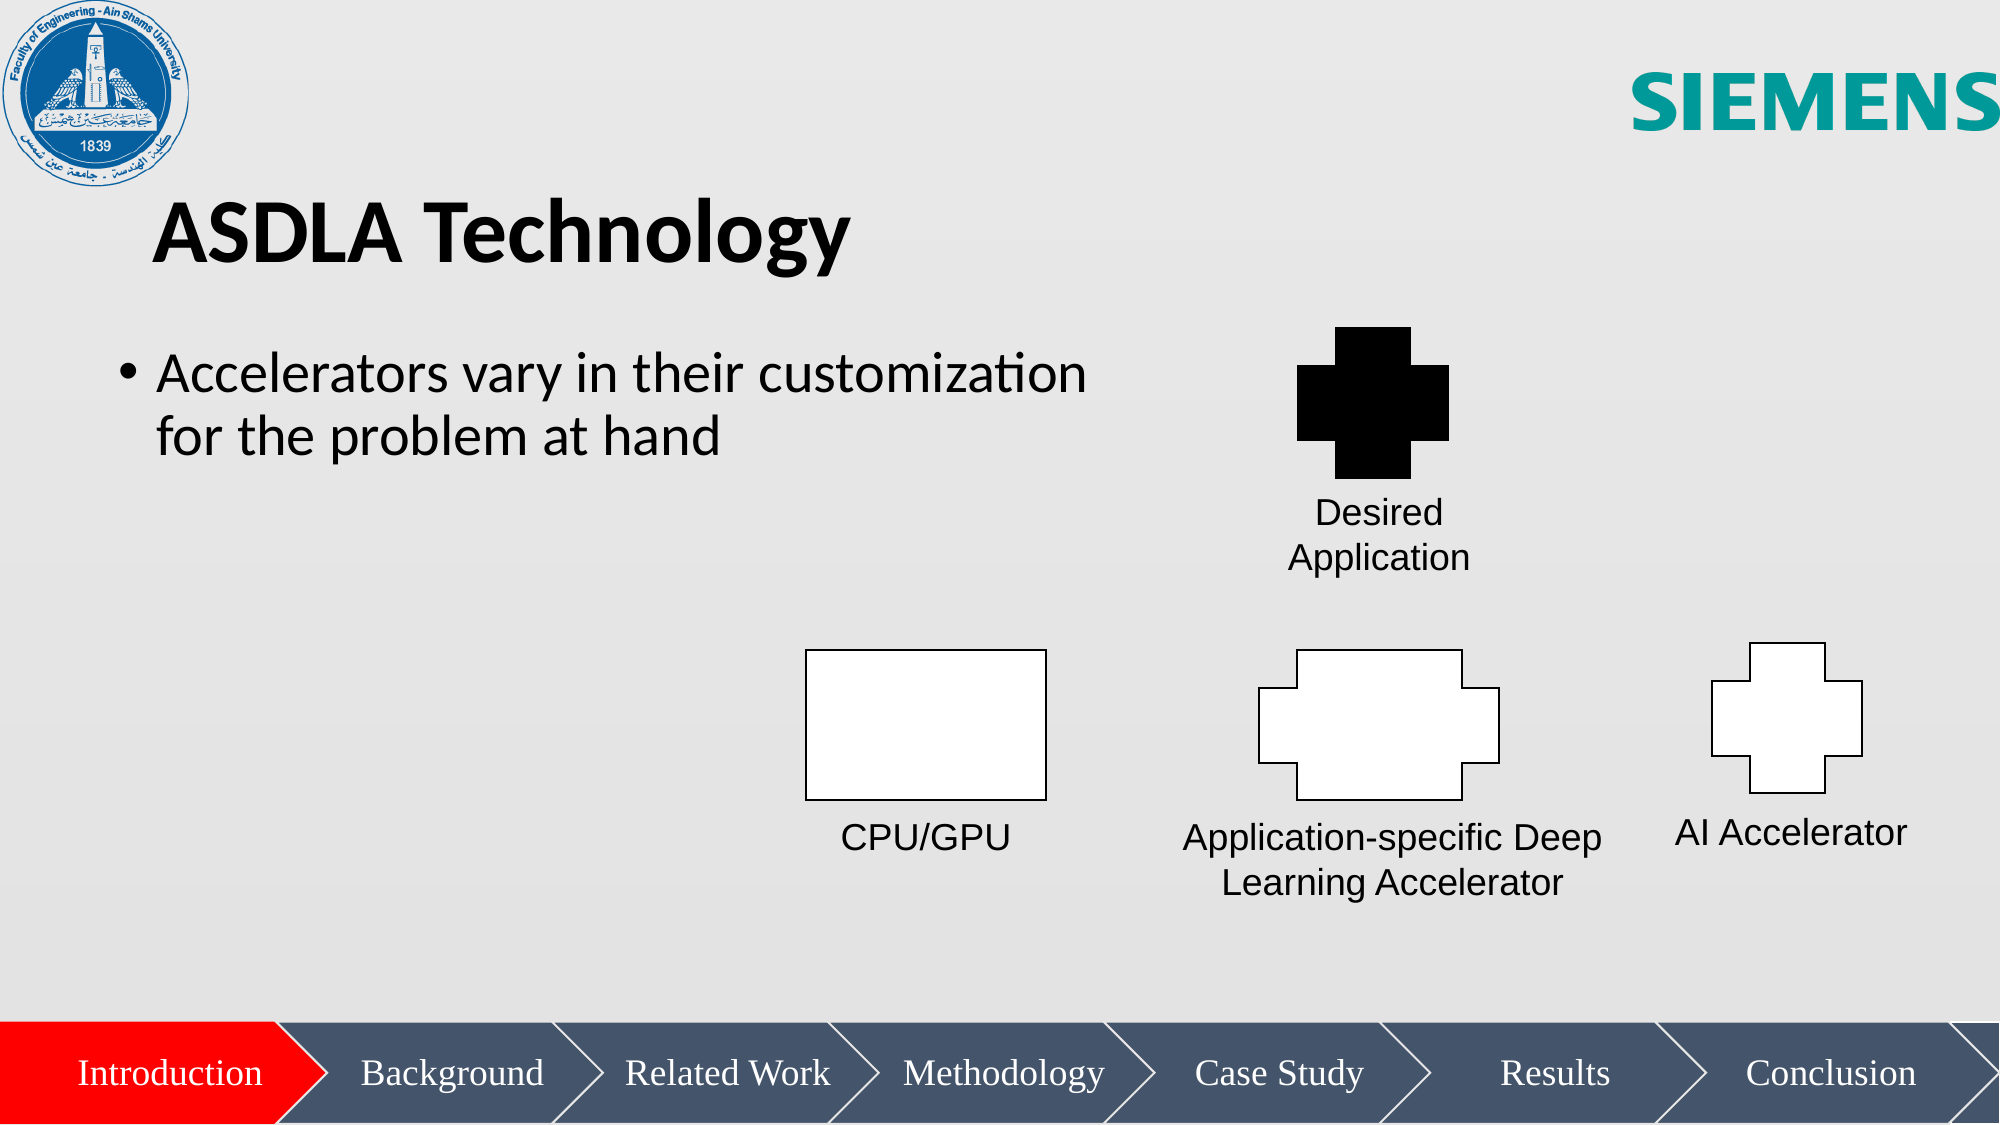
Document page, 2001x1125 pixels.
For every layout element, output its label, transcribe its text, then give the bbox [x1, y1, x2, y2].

text_box ASDLA Technology [137, 125, 1863, 343]
text_box Accelerators vary in their customization for the problem at hand [104, 335, 1173, 614]
text_box Application-specific Deep Learning Accelerator [1152, 805, 1633, 918]
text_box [0, 1021, 2000, 1124]
text_box [1712, 643, 1863, 794]
text_box CPU/GPU [737, 805, 1115, 943]
picture [1632, 0, 2000, 205]
picture [0, 0, 189, 187]
text_box Desired Application [1222, 480, 1536, 589]
text_box [1259, 650, 1500, 801]
text_box AI Accelerator [1660, 800, 1959, 908]
text_box [1298, 327, 1449, 478]
text_box [806, 650, 1046, 801]
